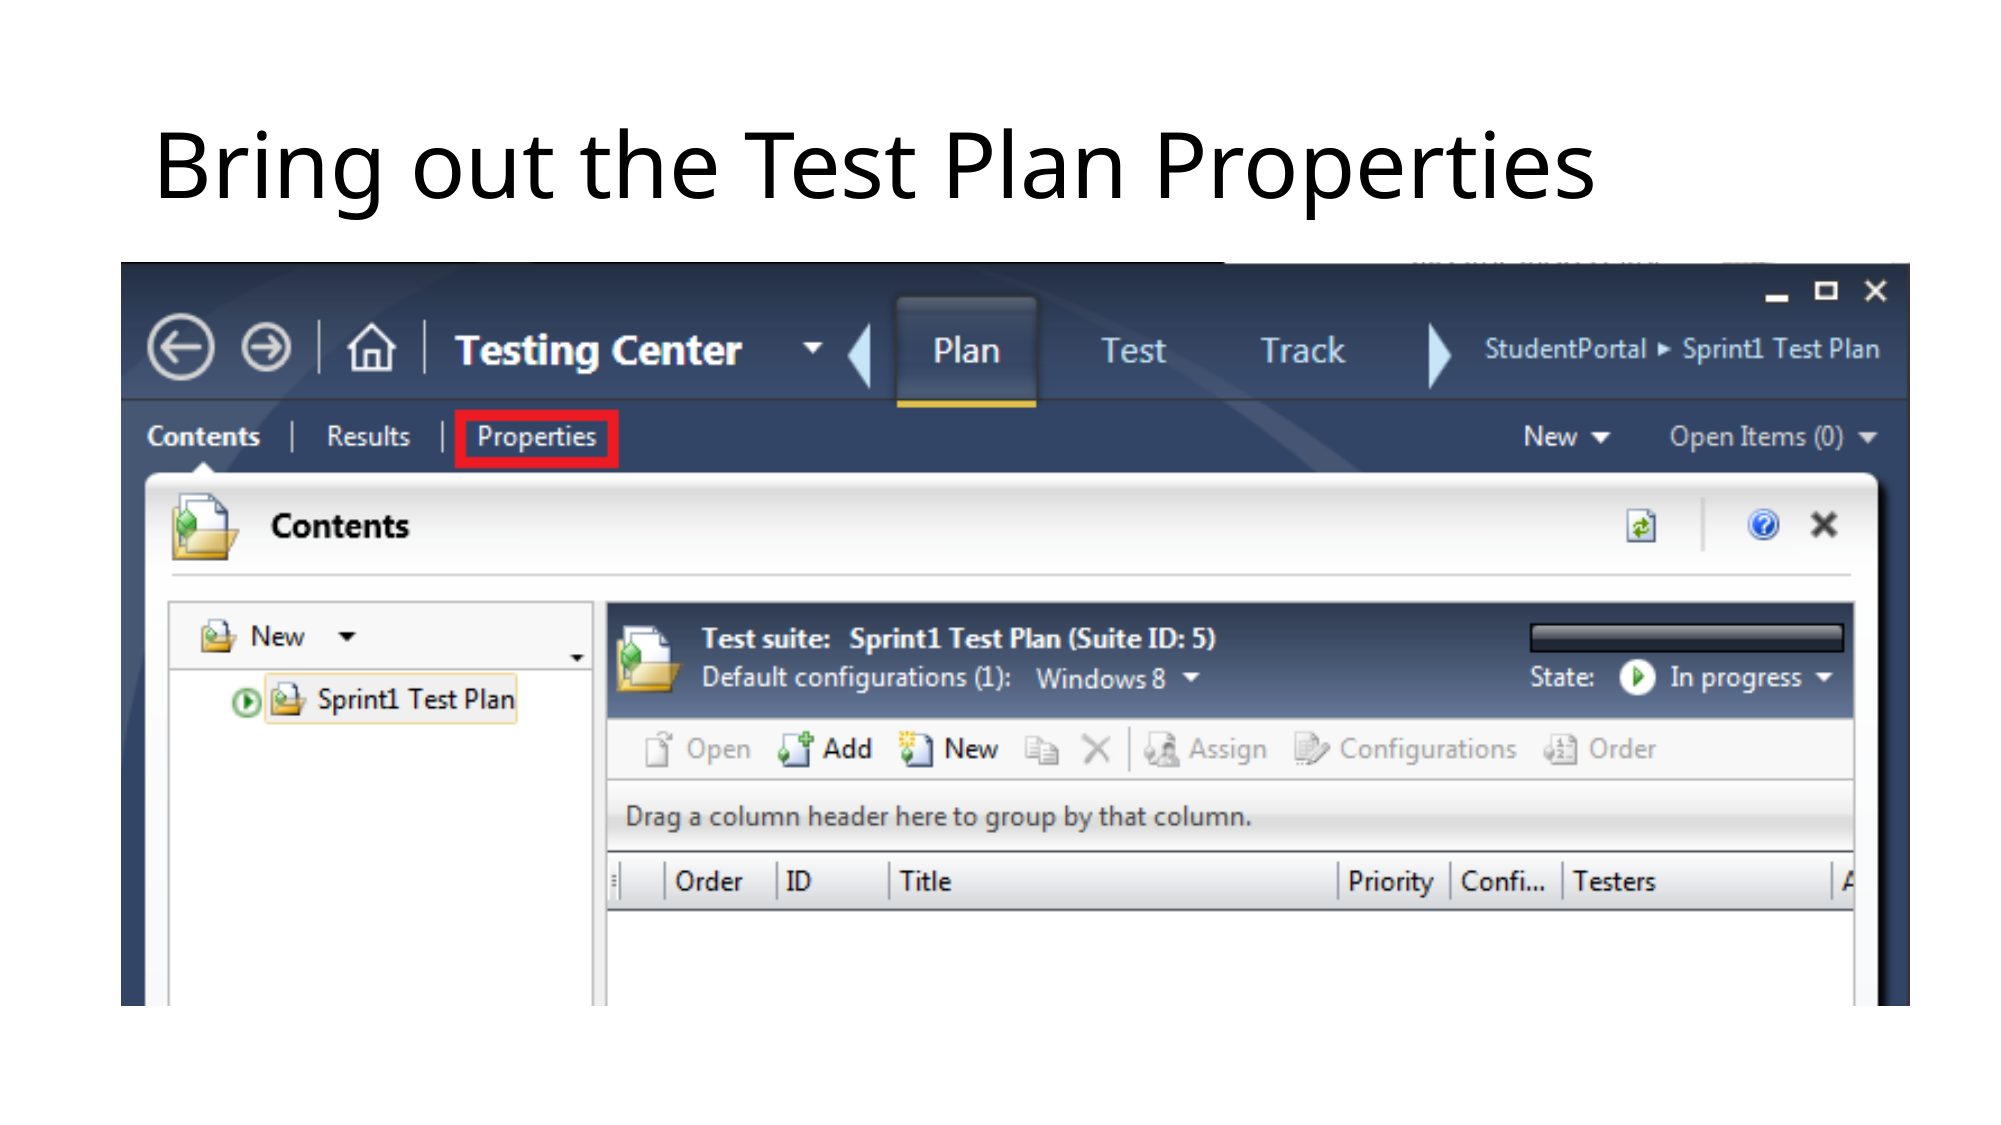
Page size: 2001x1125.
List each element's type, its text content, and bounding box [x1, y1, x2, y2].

title Bring out the Test Plan Properties [137, 59, 1863, 262]
picture [121, 262, 1910, 1006]
